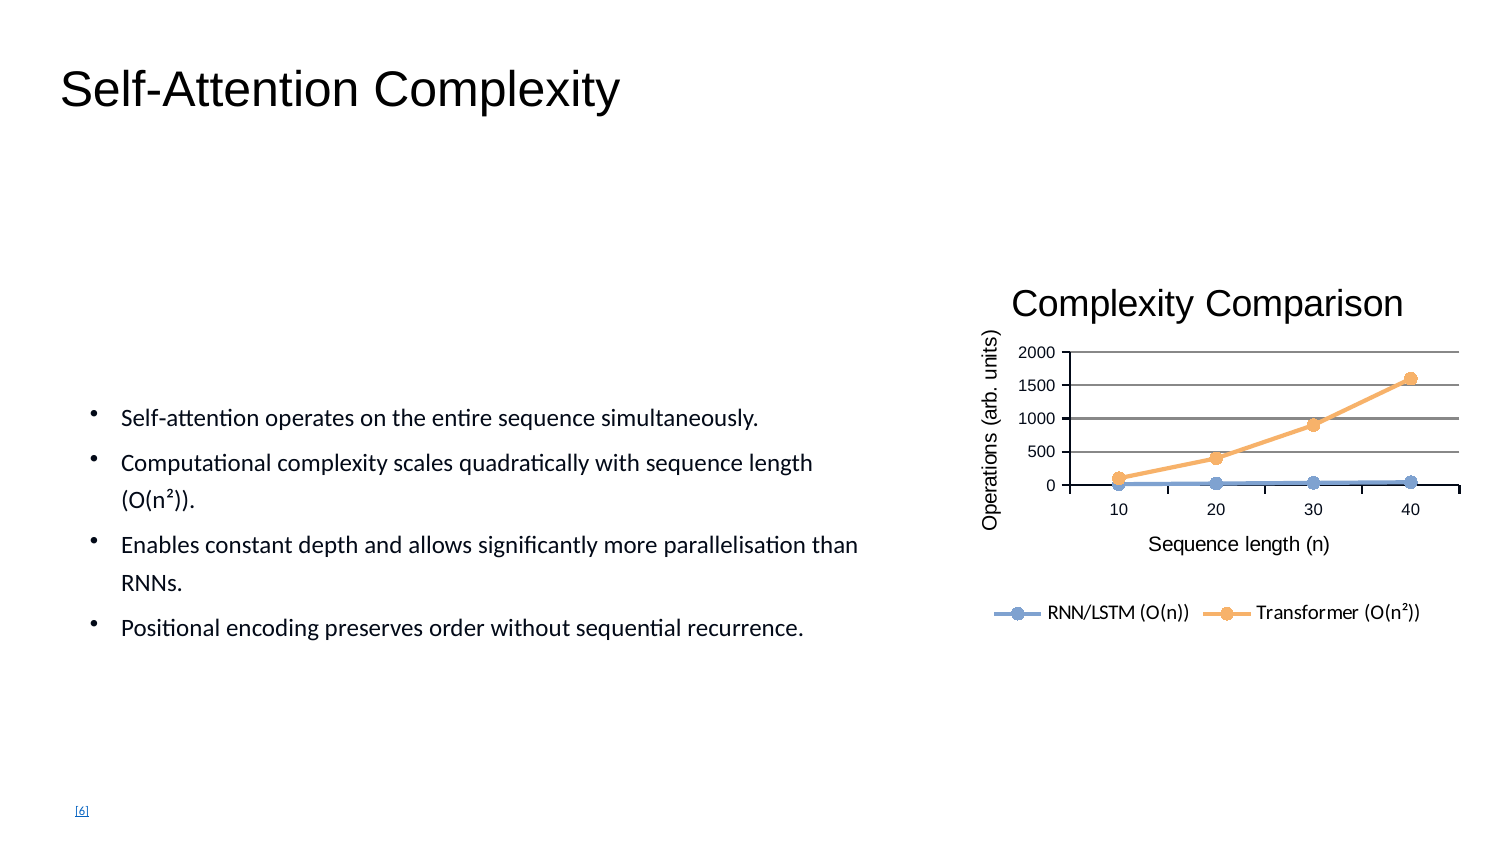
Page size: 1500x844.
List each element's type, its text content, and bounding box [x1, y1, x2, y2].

chart [944, 254, 1470, 630]
text_box Self‑attention operates on the entire sequence simultaneously. Computational complexity scales quadratically with sequence length (O(n²)). Enables constant depth and allows significantly more parallelisation than RNNs. Positional encoding preserves order without sequential recurrence. [74, 254, 900, 780]
text_box [6] [74, 791, 1425, 829]
text_box Self‑Attention Complexity [44, 45, 1455, 128]
